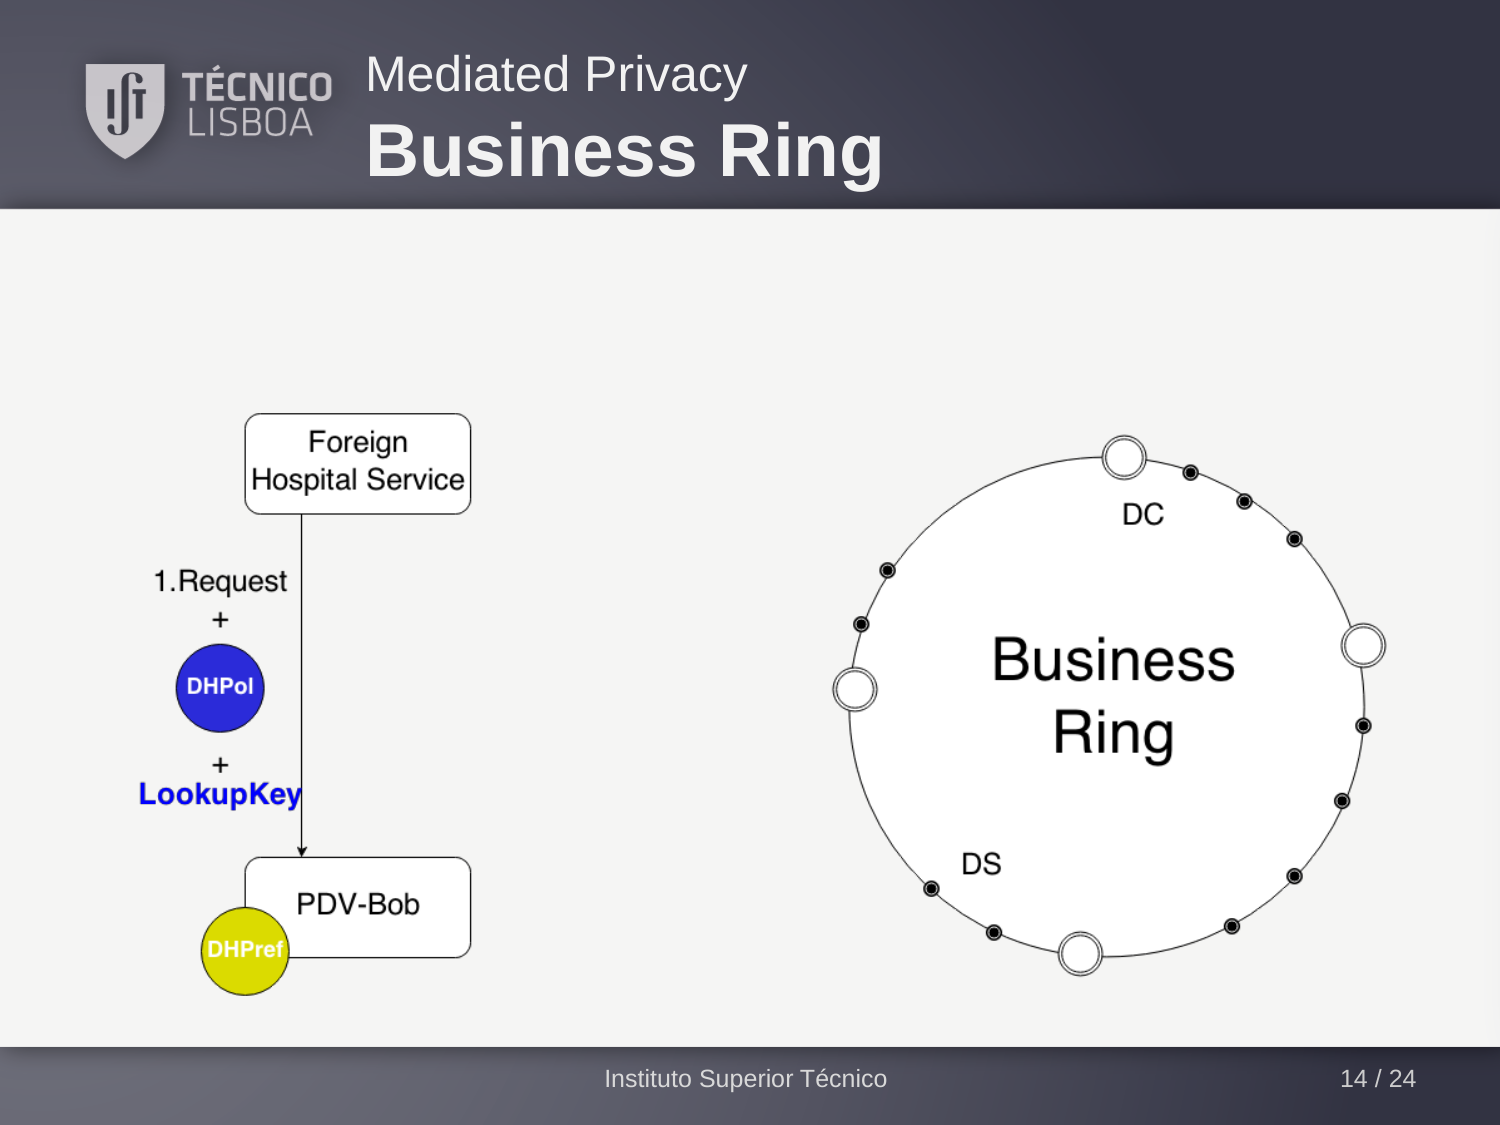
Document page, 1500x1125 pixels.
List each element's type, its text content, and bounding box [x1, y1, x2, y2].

title Business Ring [350, 143, 1500, 218]
footer Instituto Superior Técnico [512, 1052, 988, 1103]
text_box 14 / 24 [1324, 1052, 1500, 1103]
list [137, 412, 1388, 1001]
picture [0, 0, 1500, 1125]
text_box Mediated Privacy [350, 0, 1500, 143]
